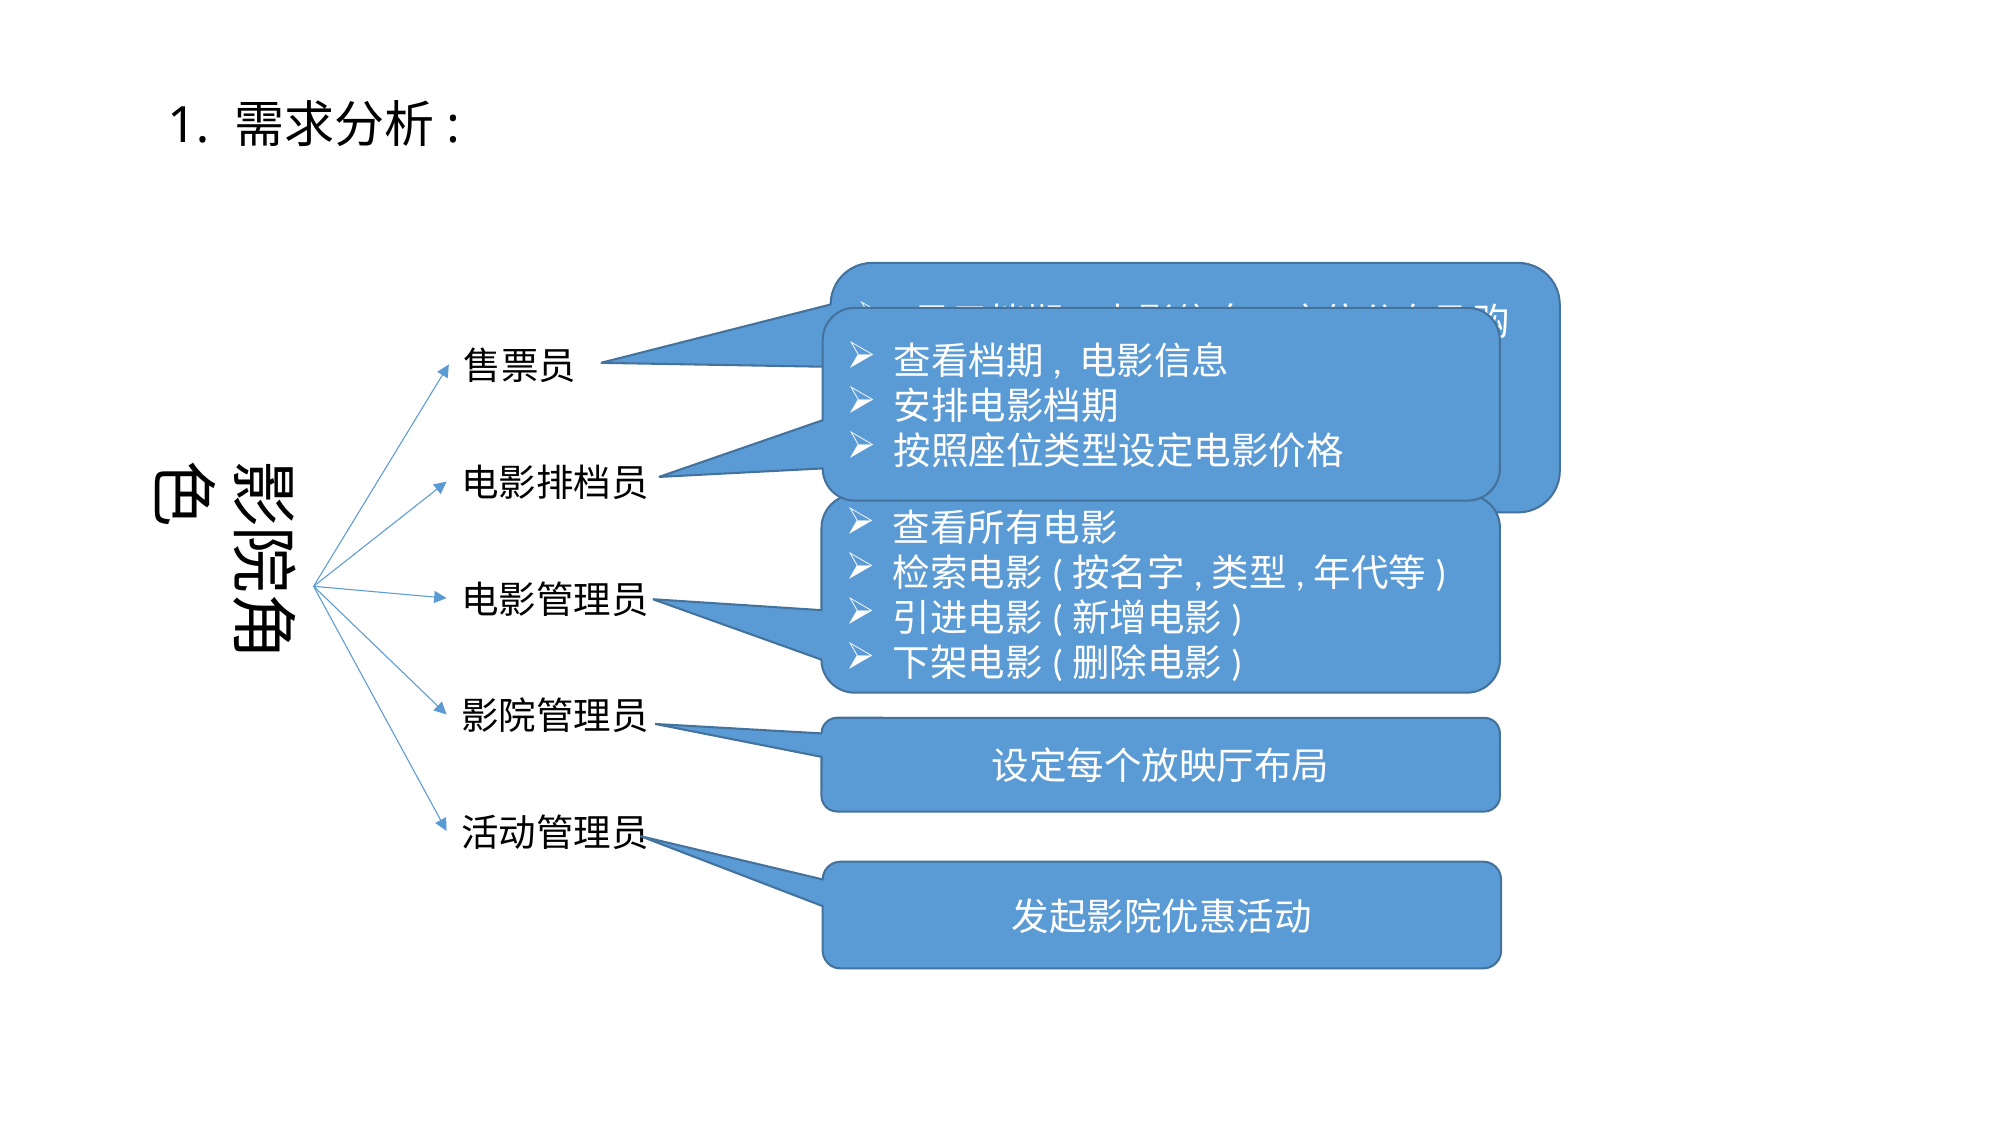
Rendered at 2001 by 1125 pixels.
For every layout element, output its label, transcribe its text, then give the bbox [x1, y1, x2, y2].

text_box 电影管理员 [447, 568, 696, 628]
text_box 查看档期, 电影信息 安排电影档期 按照座位类型设定电影价格 [658, 306, 1501, 502]
text_box 影院管理员 [447, 684, 696, 745]
title 1. 需求分析: [140, 88, 487, 162]
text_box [313, 482, 447, 586]
text_box 电影排档员 [449, 451, 696, 512]
text_box 查看所有电影 检索电影(按名字,类型,年代等) 引进电影(新增电影) 下架电影(删除电影) [652, 498, 1501, 694]
text_box 影院角色 [202, 445, 313, 728]
text_box 售票员 [448, 334, 665, 395]
text_box 显示档期, 电影信息, 座位分布及购买状态 查询价格及优惠 出售电影票 [600, 261, 1561, 514]
text_box 发起影院优惠活动 [640, 835, 1503, 970]
text_box 活动管理员 [446, 801, 696, 861]
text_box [313, 586, 447, 832]
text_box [313, 365, 449, 587]
text_box 设定每个放映厅布局 [654, 716, 1501, 813]
